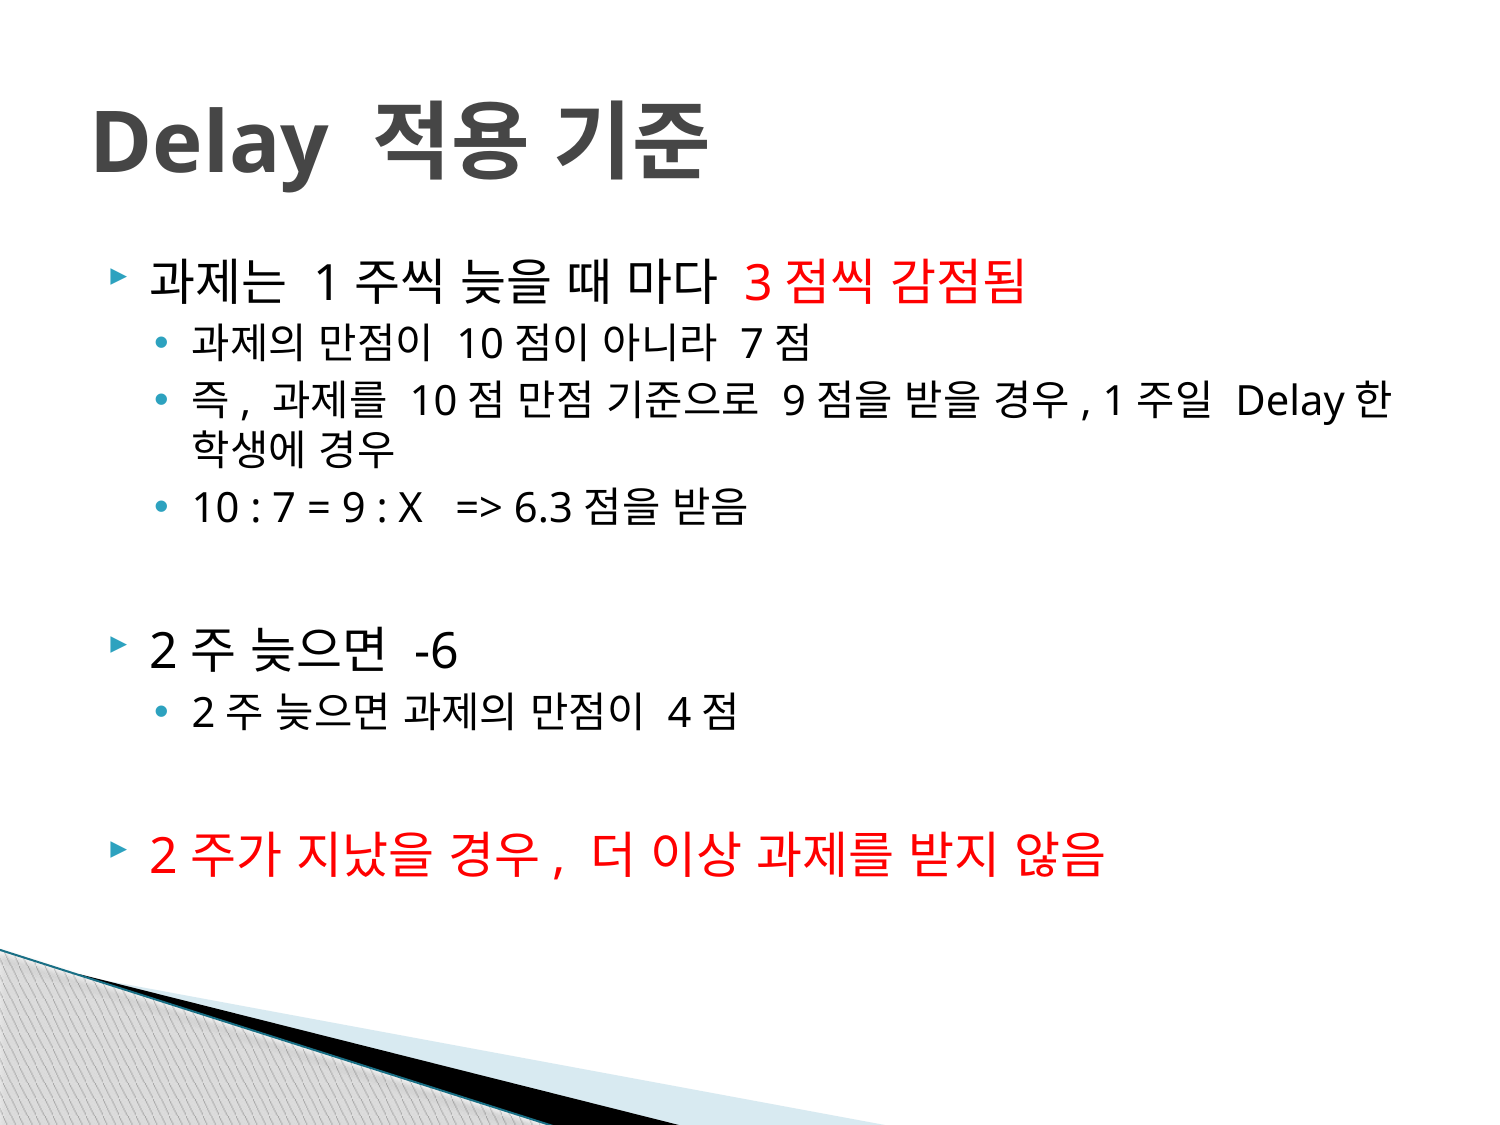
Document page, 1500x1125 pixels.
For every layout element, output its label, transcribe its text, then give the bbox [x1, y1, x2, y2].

list 과제는 1주씩 늦을 때 마다 3점씩 감점됨 과제의 만점이 10점이 아니라 7점 즉, 과제를 10점 만점 기준으로 9점을 받을 경우, 1주일 Delay한 학생에 경우 10 : 7 = 9 : X => 6.3점을 받음 2주 늦으면 -6 2주 늦으면 과제의 만점이 4점 2주가 지났을 경우, 더 이상 과제를 받지 않음 [75, 243, 1425, 986]
title Delay 적용 기준 [75, 45, 1425, 233]
